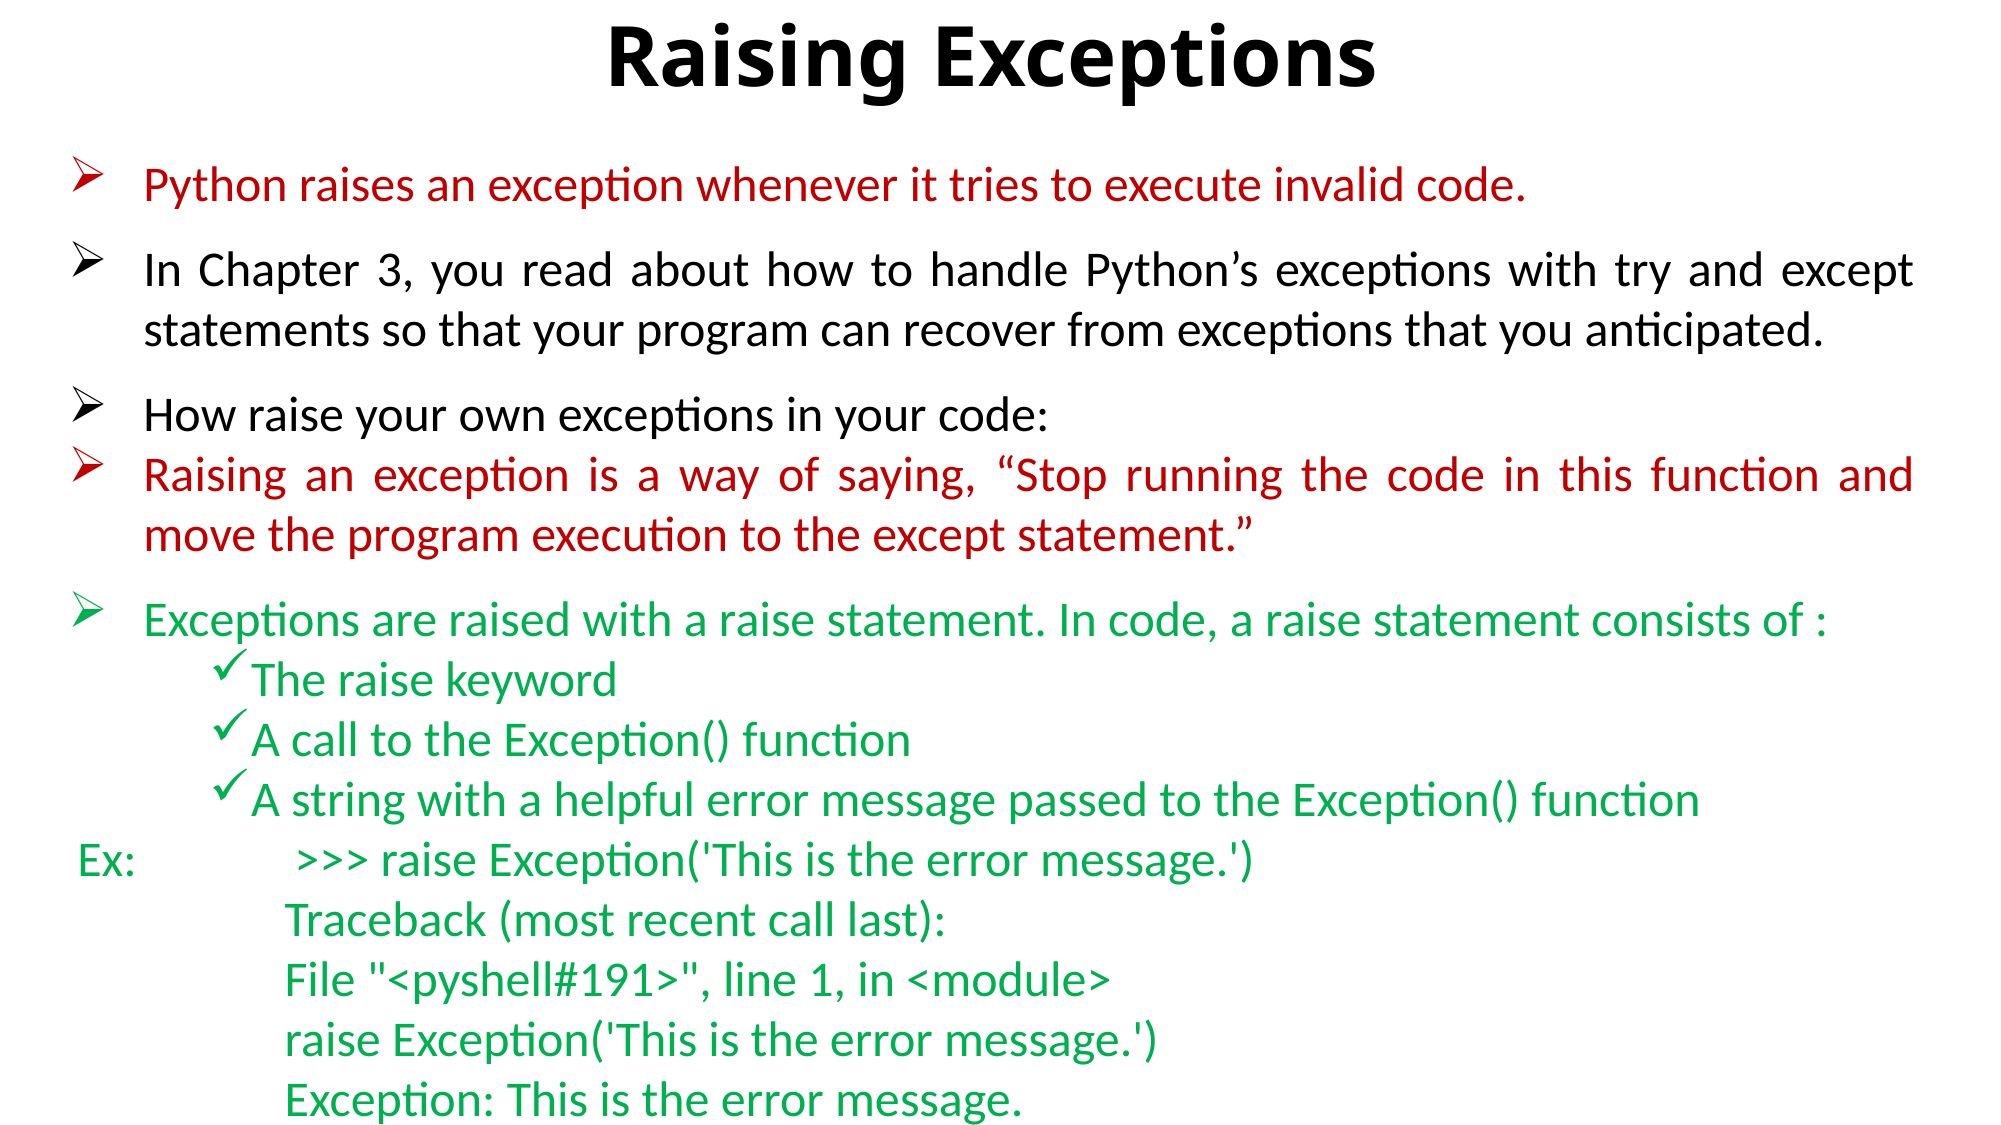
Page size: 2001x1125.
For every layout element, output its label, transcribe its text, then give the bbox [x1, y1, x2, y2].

text_box Python raises an exception whenever it tries to execute invalid code. In Chapter 3, you read about how to handle Python’s exceptions with try and except statements so that your program can recover from exceptions that you anticipated. How raise your own exceptions in your code: Raising an exception is a way of saying, “Stop running the code in this function and move the program execution to the except statement.” Exceptions are raised with a raise statement. In code, a raise statement consists of : The raise keyword A call to the Exception() function A string with a helpful error message passed to the Exception() function Ex: >>> raise Exception('This is the error message.') Traceback (most recent call last): File "<pyshell#191>", line 1, in <module> raise Exception('This is the error message.') Exception: This is the error message. [53, 143, 1931, 1125]
title Raising Exceptions [0, 0, 2000, 196]
